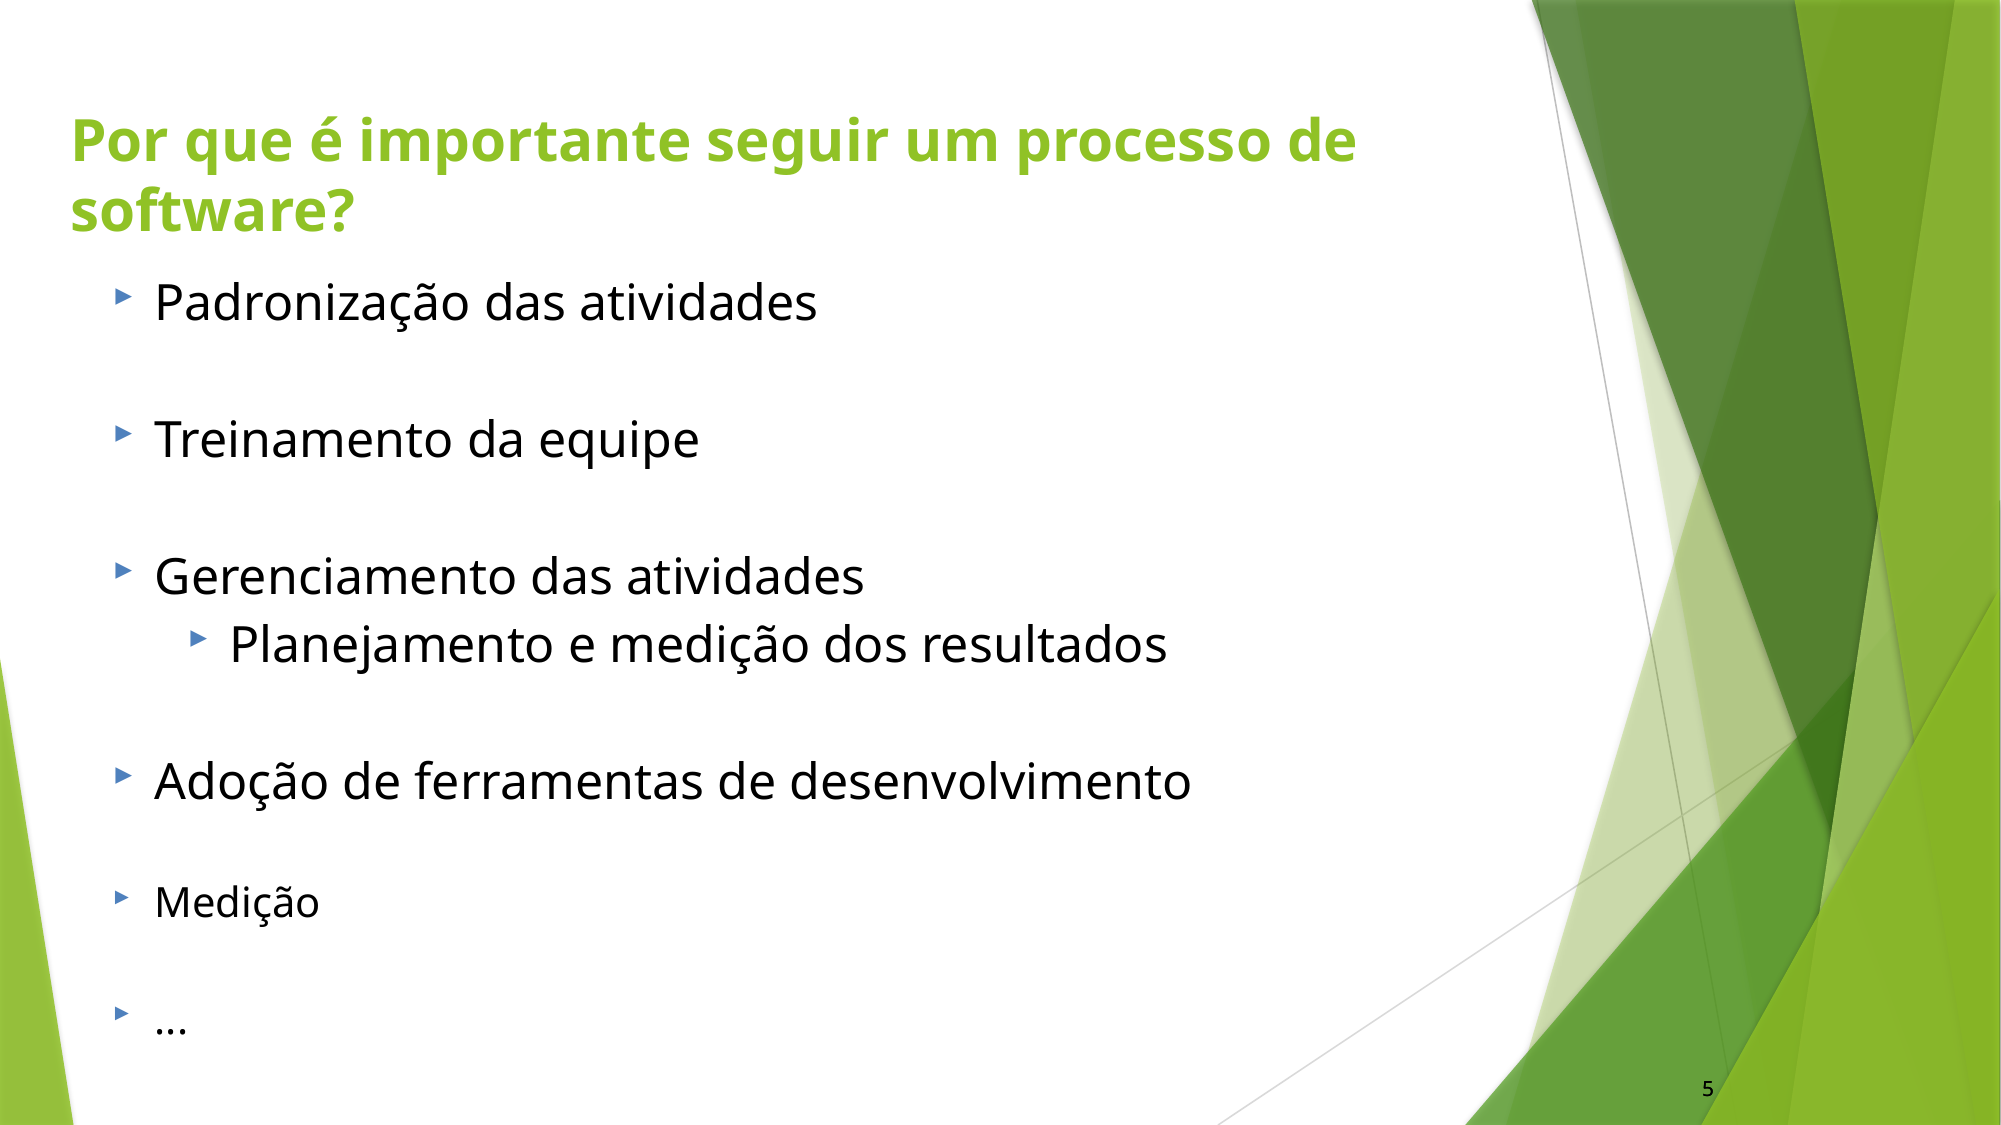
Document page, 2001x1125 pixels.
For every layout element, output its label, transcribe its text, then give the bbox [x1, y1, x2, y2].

text_box Padronização das atividades Treinamento da equipe Gerenciamento das atividades Planejamento e medição dos resultados Adoção de ferramentas de desenvolvimento Medição ... [80, 263, 1431, 1006]
text_box [968, 1051, 1355, 1112]
text_box Por que é importante seguir um processo de software? [55, 95, 1620, 251]
text_box 5 [1578, 1046, 1729, 1112]
